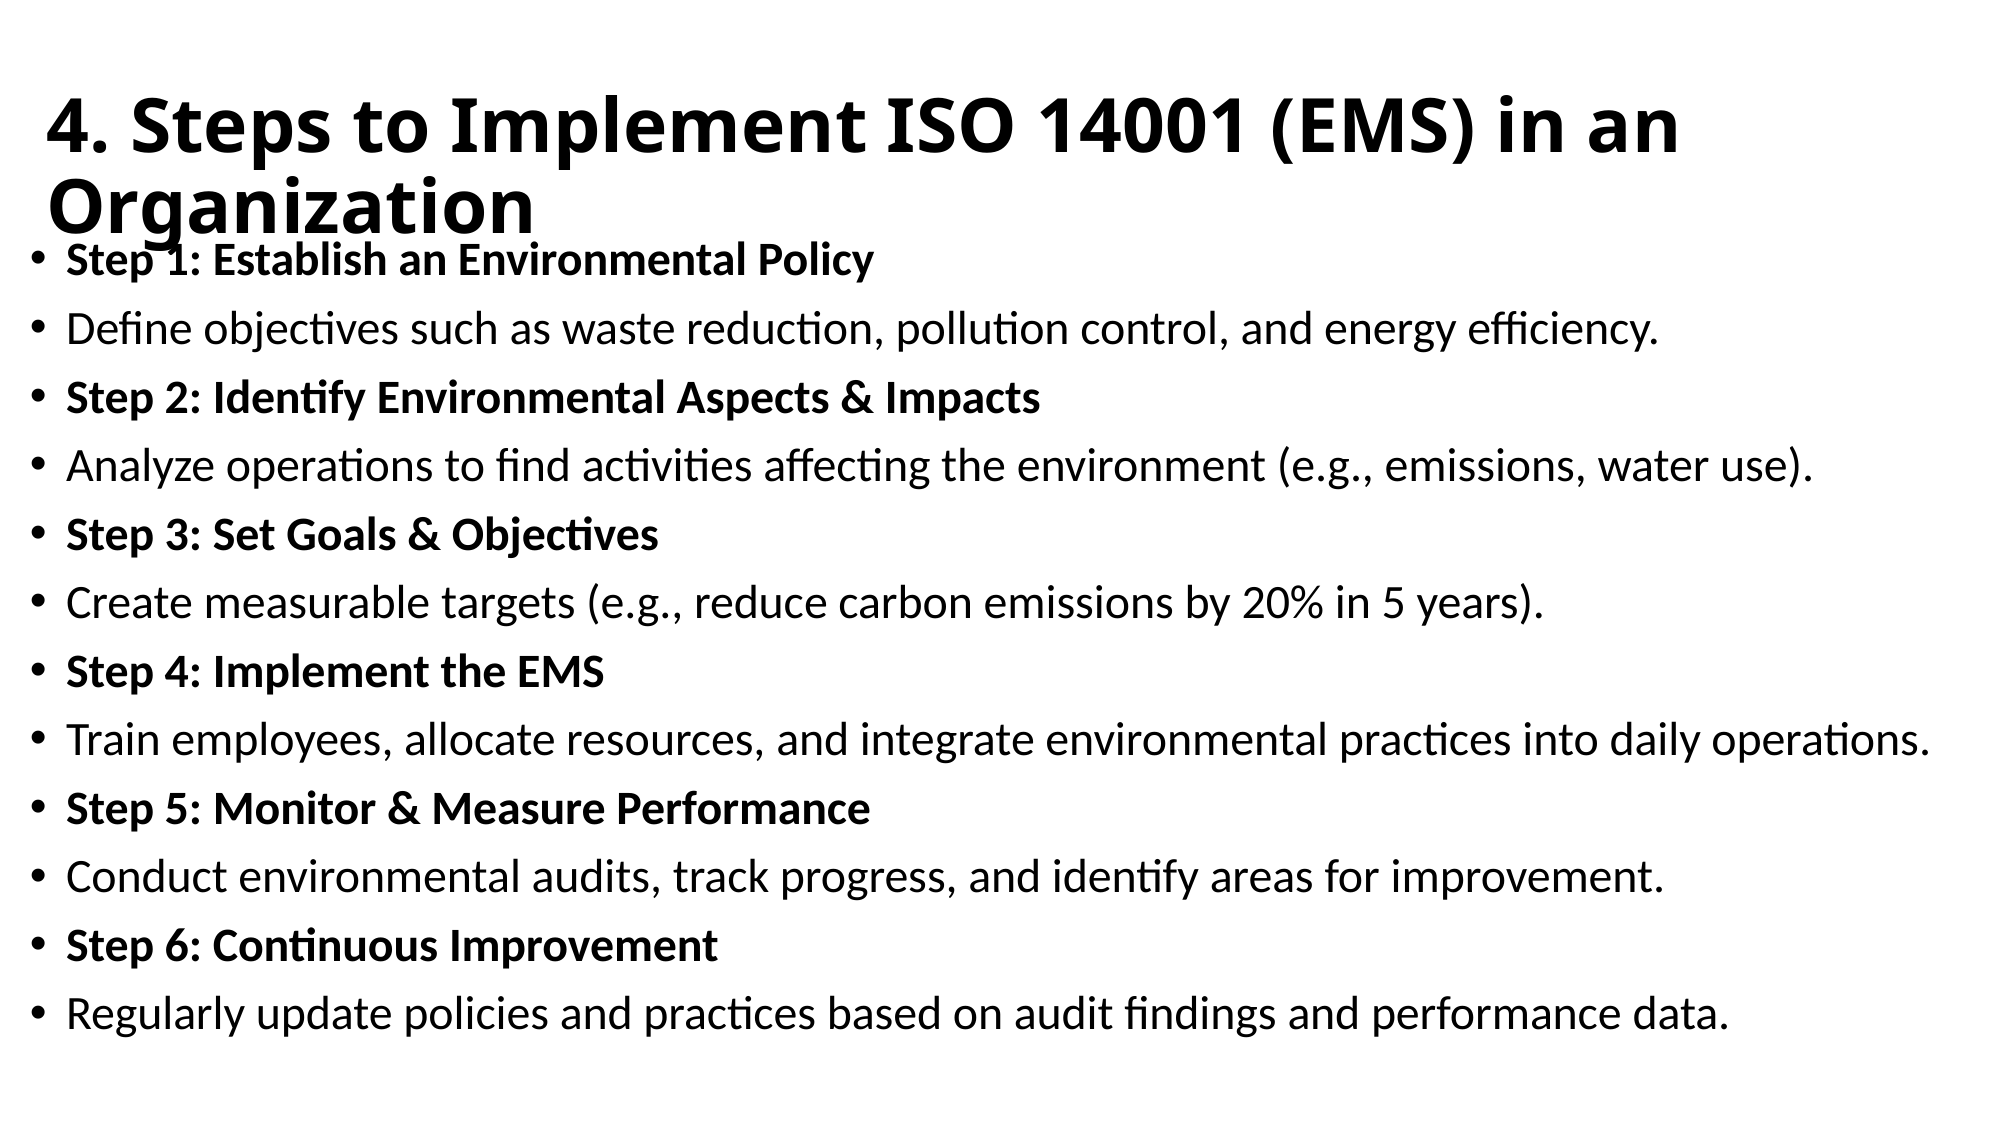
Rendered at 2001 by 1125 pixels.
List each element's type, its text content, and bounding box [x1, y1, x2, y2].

title 4. Steps to Implement ISO 14001 (EMS) in an Organization [31, 59, 1961, 227]
list Step 1: Establish an Environmental Policy Define objectives such as waste reduction, pollution control, and energy efficiency. Step 2: Identify Environmental Aspects & Impacts Analyze operations to find activities affecting the environment (e.g., emissions, water use). Step 3: Set Goals & Objectives Create measurable targets (e.g., reduce carbon emissions by 20% in 5 years). Step 4: Implement the EMS Train employees, allocate resources, and integrate environmental practices into daily operations. Step 5: Monitor & Measure Performance Conduct environmental audits, track progress, and identify areas for improvement. Step 6: Continuous Improvement Regularly update policies and practices based on audit findings and performance data. [14, 227, 1961, 1101]
